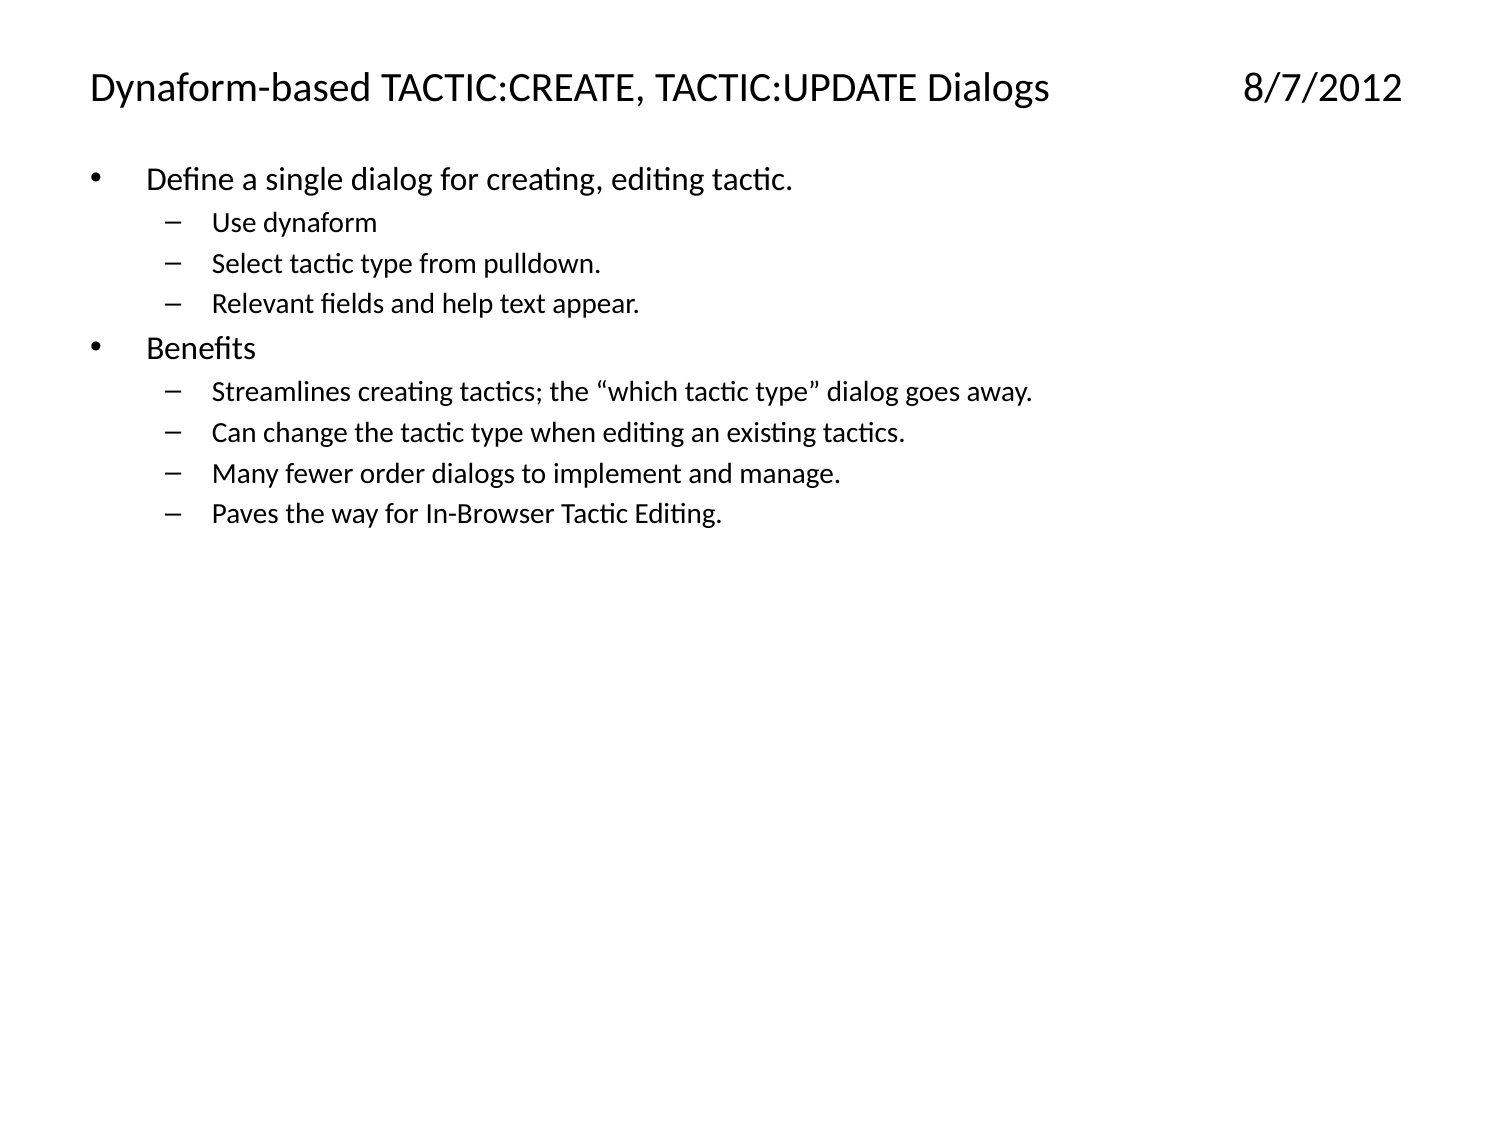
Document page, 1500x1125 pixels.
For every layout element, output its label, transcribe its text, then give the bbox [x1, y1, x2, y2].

title Dynaform-based TACTIC:CREATE, TACTIC:UPDATE Dialogs 8/7/2012 [75, 45, 1425, 125]
list Define a single dialog for creating, editing tactic. Use dynaform Select tactic type from pulldown. Relevant fields and help text appear. Benefits Streamlines creating tactics; the “which tactic type” dialog goes away. Can change the tactic type when editing an existing tactics. Many fewer order dialogs to implement and manage. Paves the way for In-Browser Tactic Editing. [75, 149, 1425, 1005]
